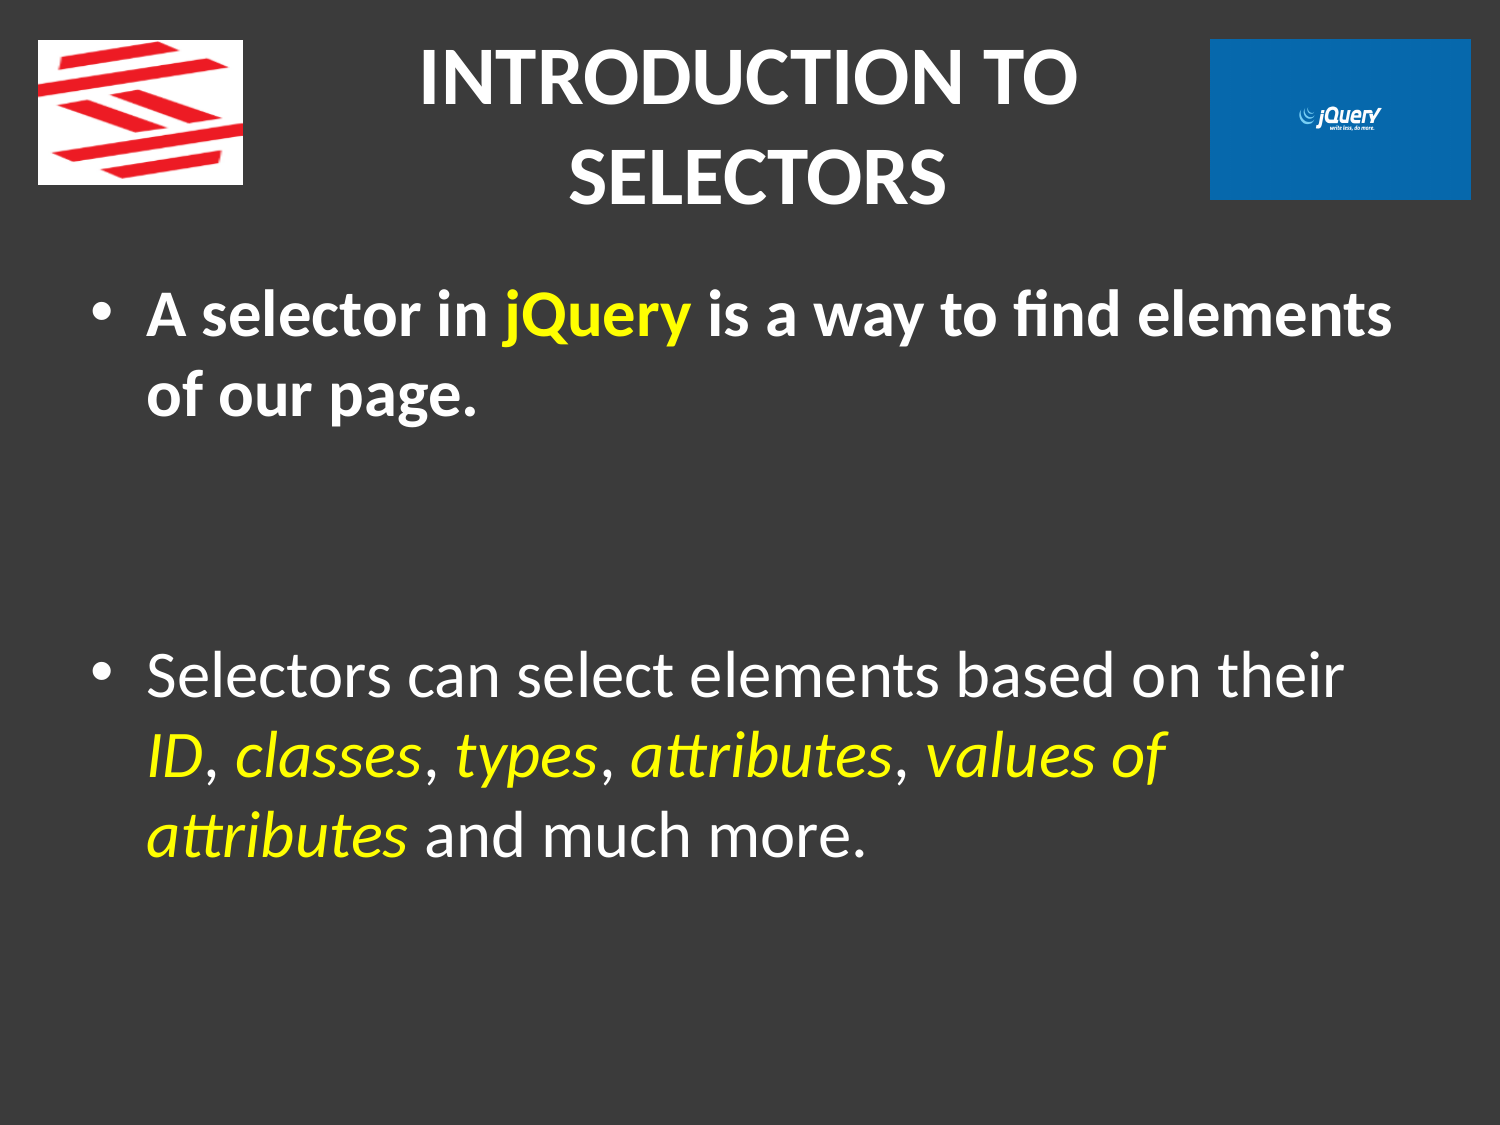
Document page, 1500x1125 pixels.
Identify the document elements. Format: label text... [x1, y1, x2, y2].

picture [1210, 39, 1471, 200]
picture [37, 40, 243, 185]
list A selector in jQuery is a way to find elements of our page. Selectors can select elements based on their ID, classes, types, attributes, values of attributes and much more. [75, 262, 1425, 1005]
title INTRODUCTION TO SELECTORS [247, 58, 1205, 184]
